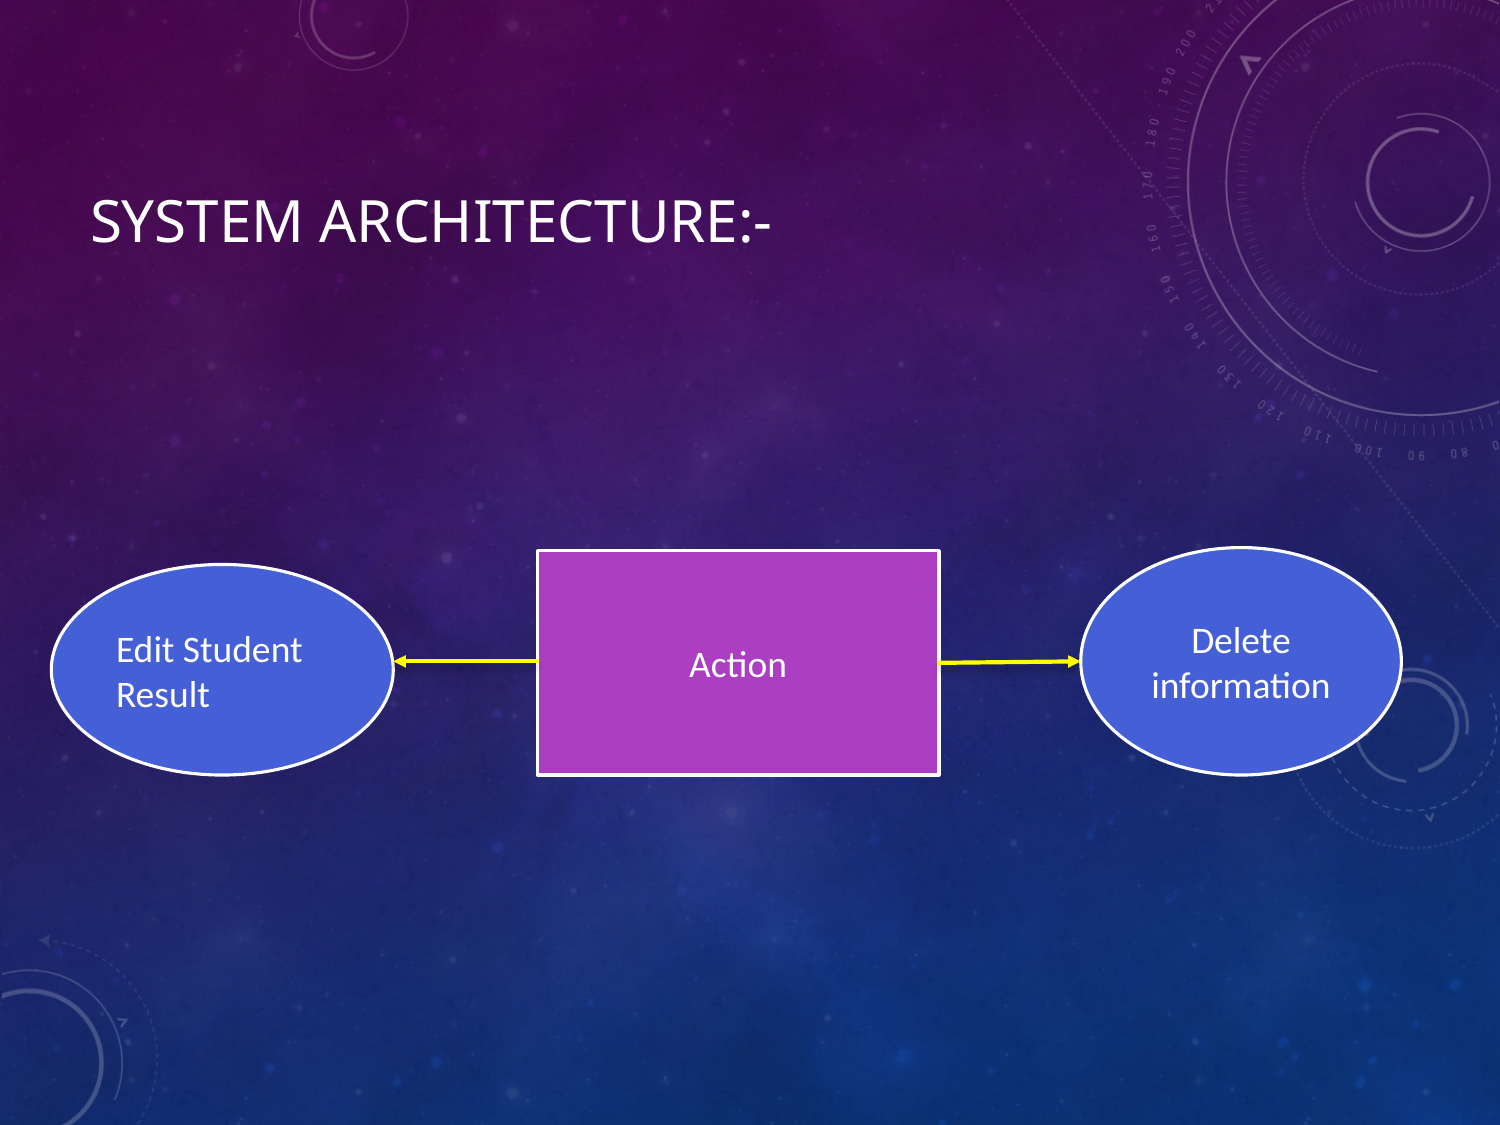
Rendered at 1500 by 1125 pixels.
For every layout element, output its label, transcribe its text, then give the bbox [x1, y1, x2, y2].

text_box Action [536, 549, 941, 777]
text_box Edit Student Result [49, 562, 395, 777]
title SYSTEM ARCHITECTURE:- [75, 99, 1350, 339]
text_box Delete information [1079, 545, 1403, 777]
picture [0, 0, 1500, 1125]
